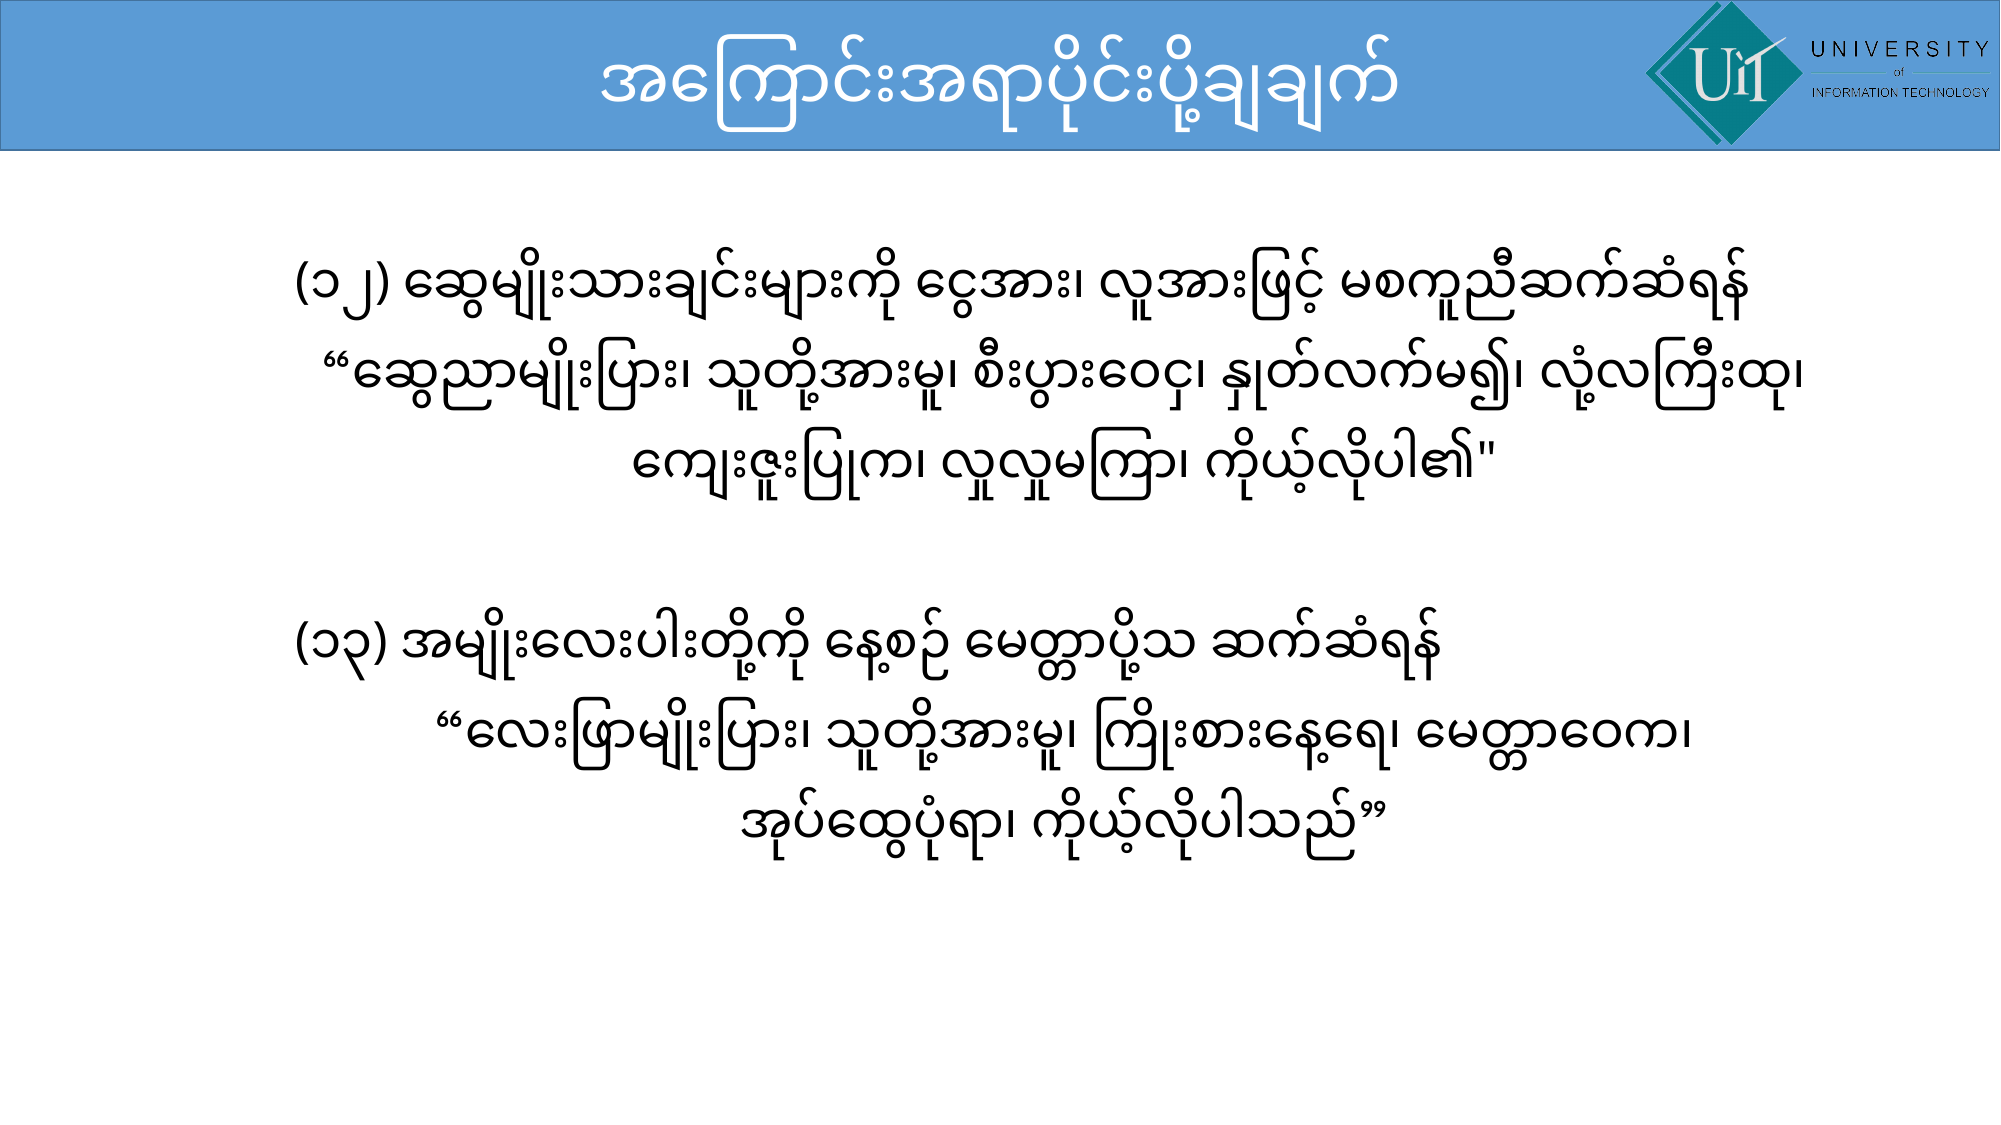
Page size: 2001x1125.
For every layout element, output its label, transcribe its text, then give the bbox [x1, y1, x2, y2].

picture [1640, 0, 1998, 150]
text_box အကြောင်းအရာပိုင်းပို့ချချက် [0, 0, 1640, 151]
text_box (၁၂) ဆွေမျိုးသားချင်းများကို ငွေအား၊ လူအားဖြင့် မစကူညီဆက်ဆံရန် “ဆွေညာမျိုးပြား၊ သူတို့အားမူ၊ စီးပွားဝေငှ၊ နှုတ်လက်မ၍၊ လုံ့လကြီးထု၊ ကျေးဇူးပြုက၊ လှုလှုမကြာ၊ ကိုယ့်လိုပါ၏" (၁၃) အမျိုးလေးပါးတို့ကို နေ့စဉ် မေတ္တာပို့သ ဆက်ဆံရန် “လေးဖြာမျိုးပြား၊ သူတို့အားမူ၊ ကြိုးစားနေ့ရေ၊ မေတ္တာဝေက၊ အုပ်ထွေပုံရာ၊ ကိုယ့်လိုပါသည်” [130, 149, 1998, 915]
